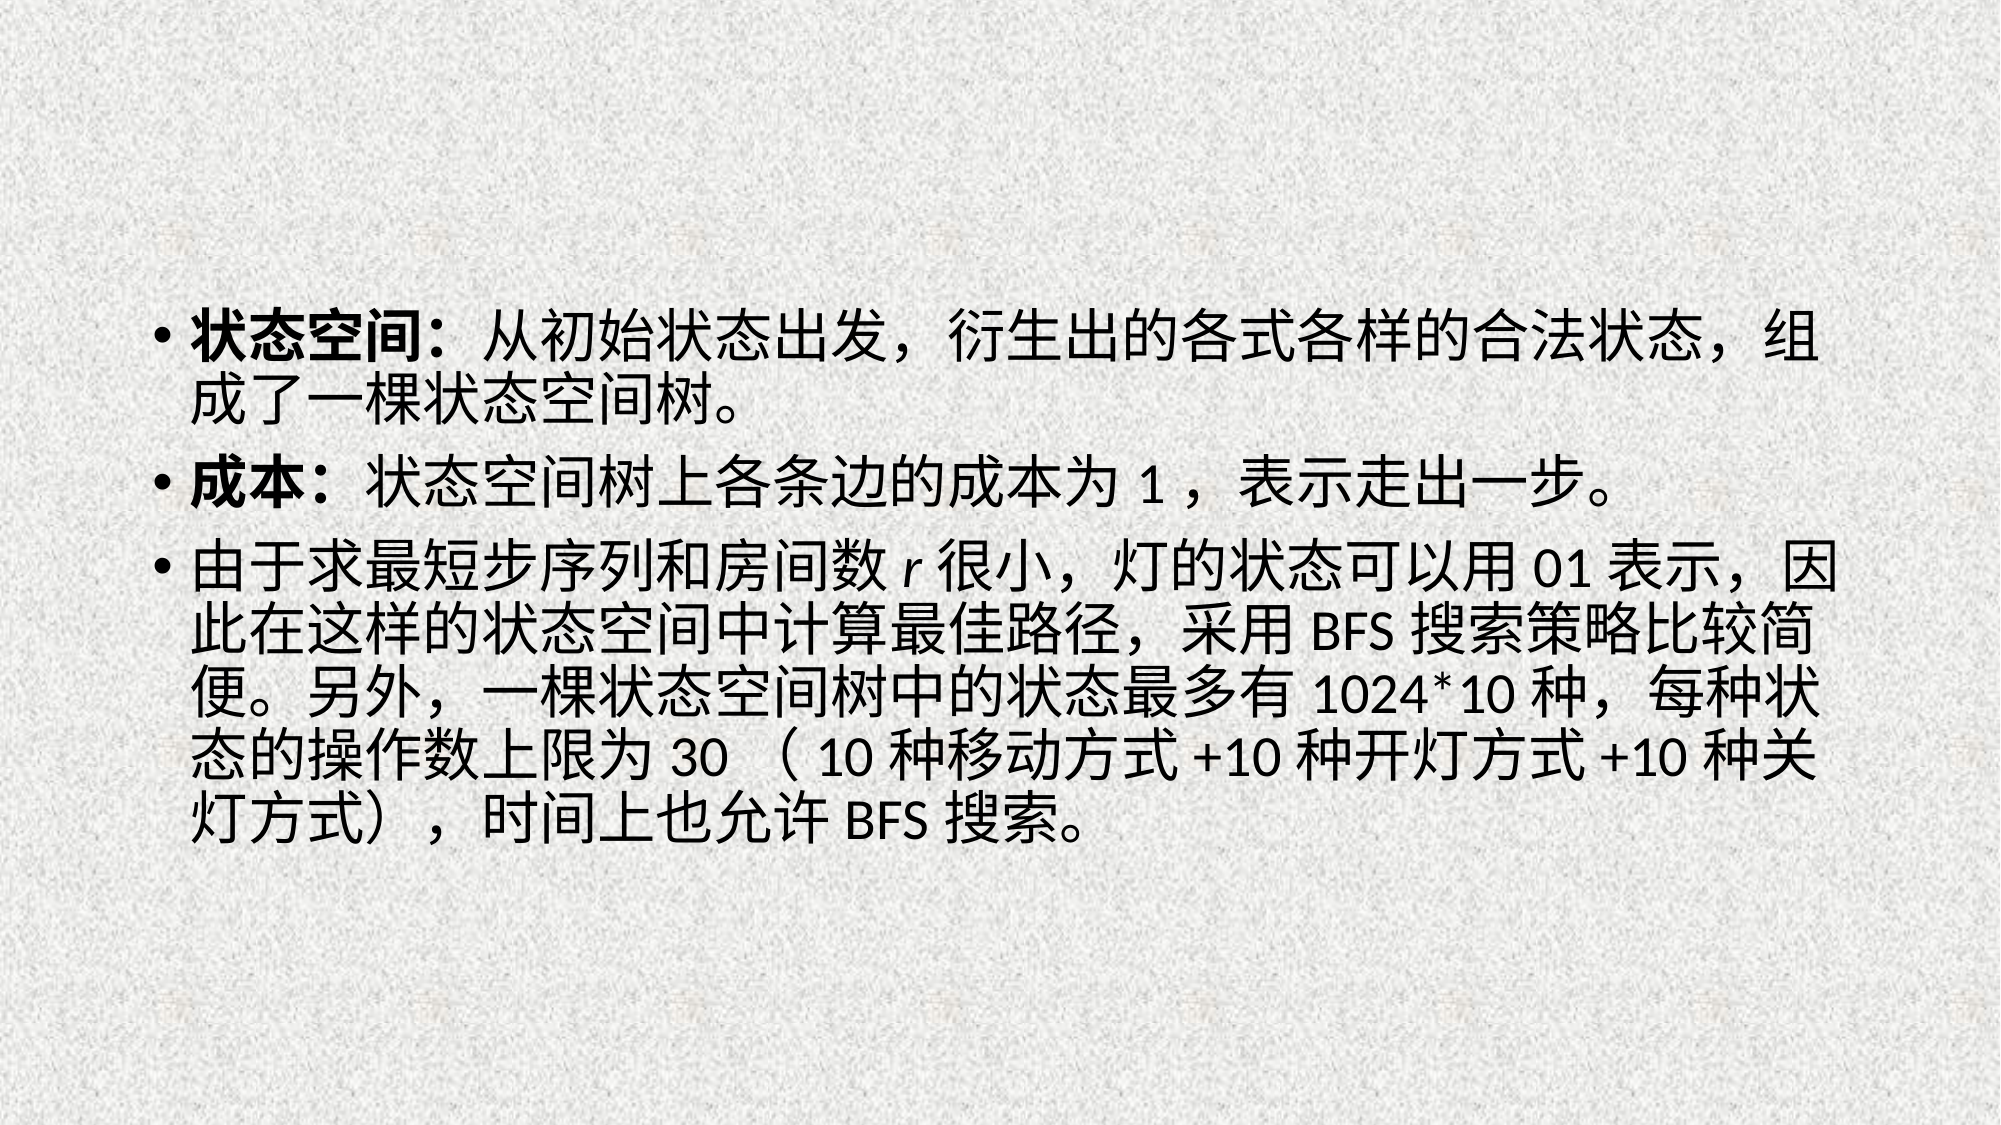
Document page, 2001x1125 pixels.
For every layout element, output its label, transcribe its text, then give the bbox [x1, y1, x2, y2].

picture [0, 0, 2001, 1125]
list 状态空间：从初始状态出发，衍生出的各式各样的合法状态，组成了一棵状态空间树。 成本：状态空间树上各条边的成本为1，表示走出一步。 由于求最短步序列和房间数r很小，灯的状态可以用01表示，因此在这样的状态空间中计算最佳路径，采用BFS搜索策略比较简便。另外，一棵状态空间树中的状态最多有1024*10种，每种状态的操作数上限为30（10种移动方式+10种开灯方式+10种关灯方式），时间上也允许BFS搜索。 [137, 299, 1863, 1014]
